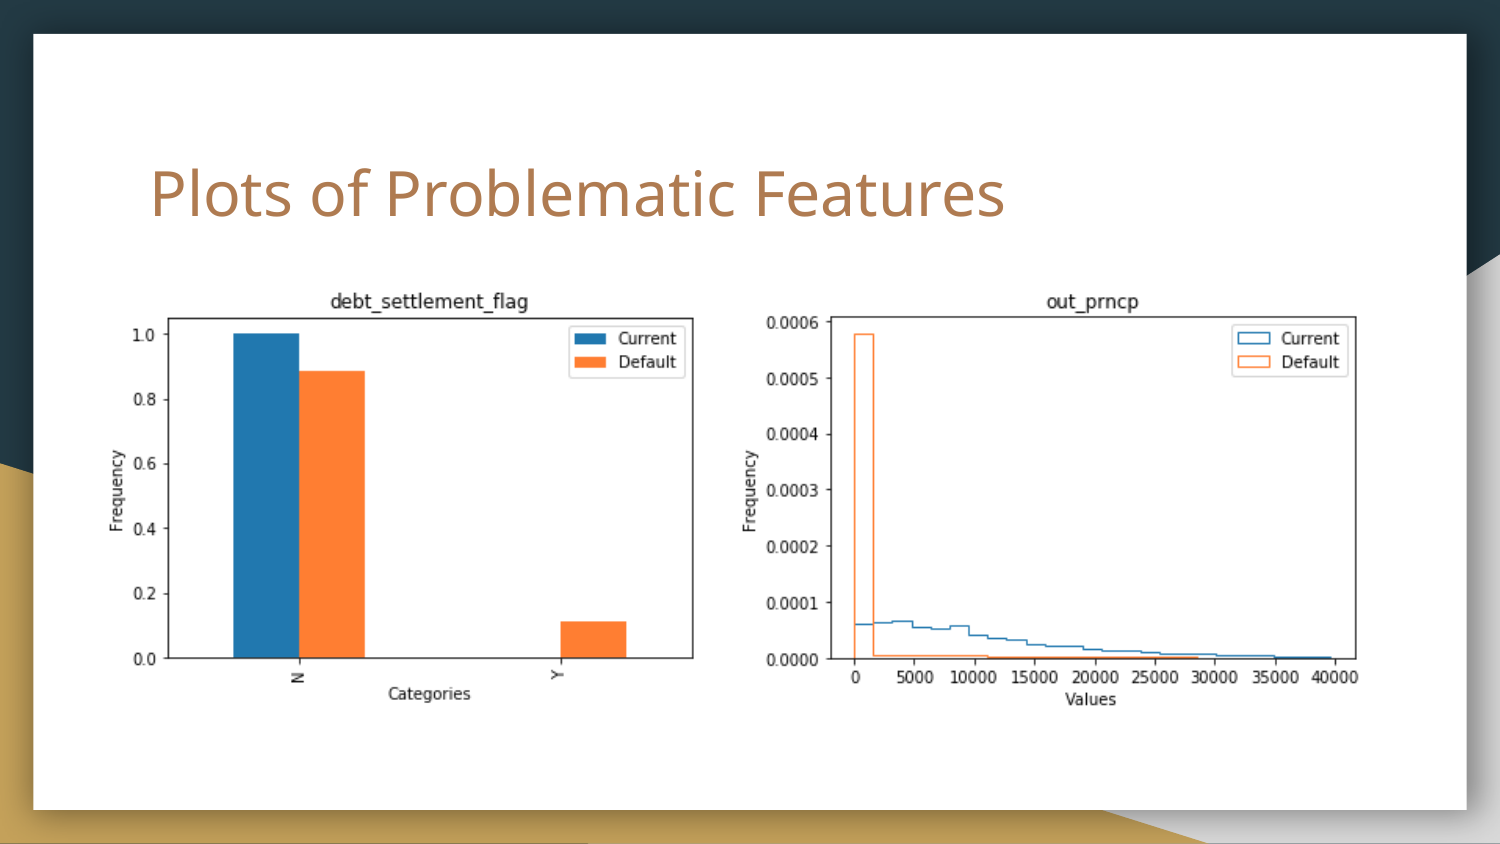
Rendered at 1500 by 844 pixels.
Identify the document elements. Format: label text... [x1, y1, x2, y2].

picture [99, 282, 708, 715]
title Plots of Problematic Features [134, 138, 1366, 296]
picture [732, 282, 1371, 718]
